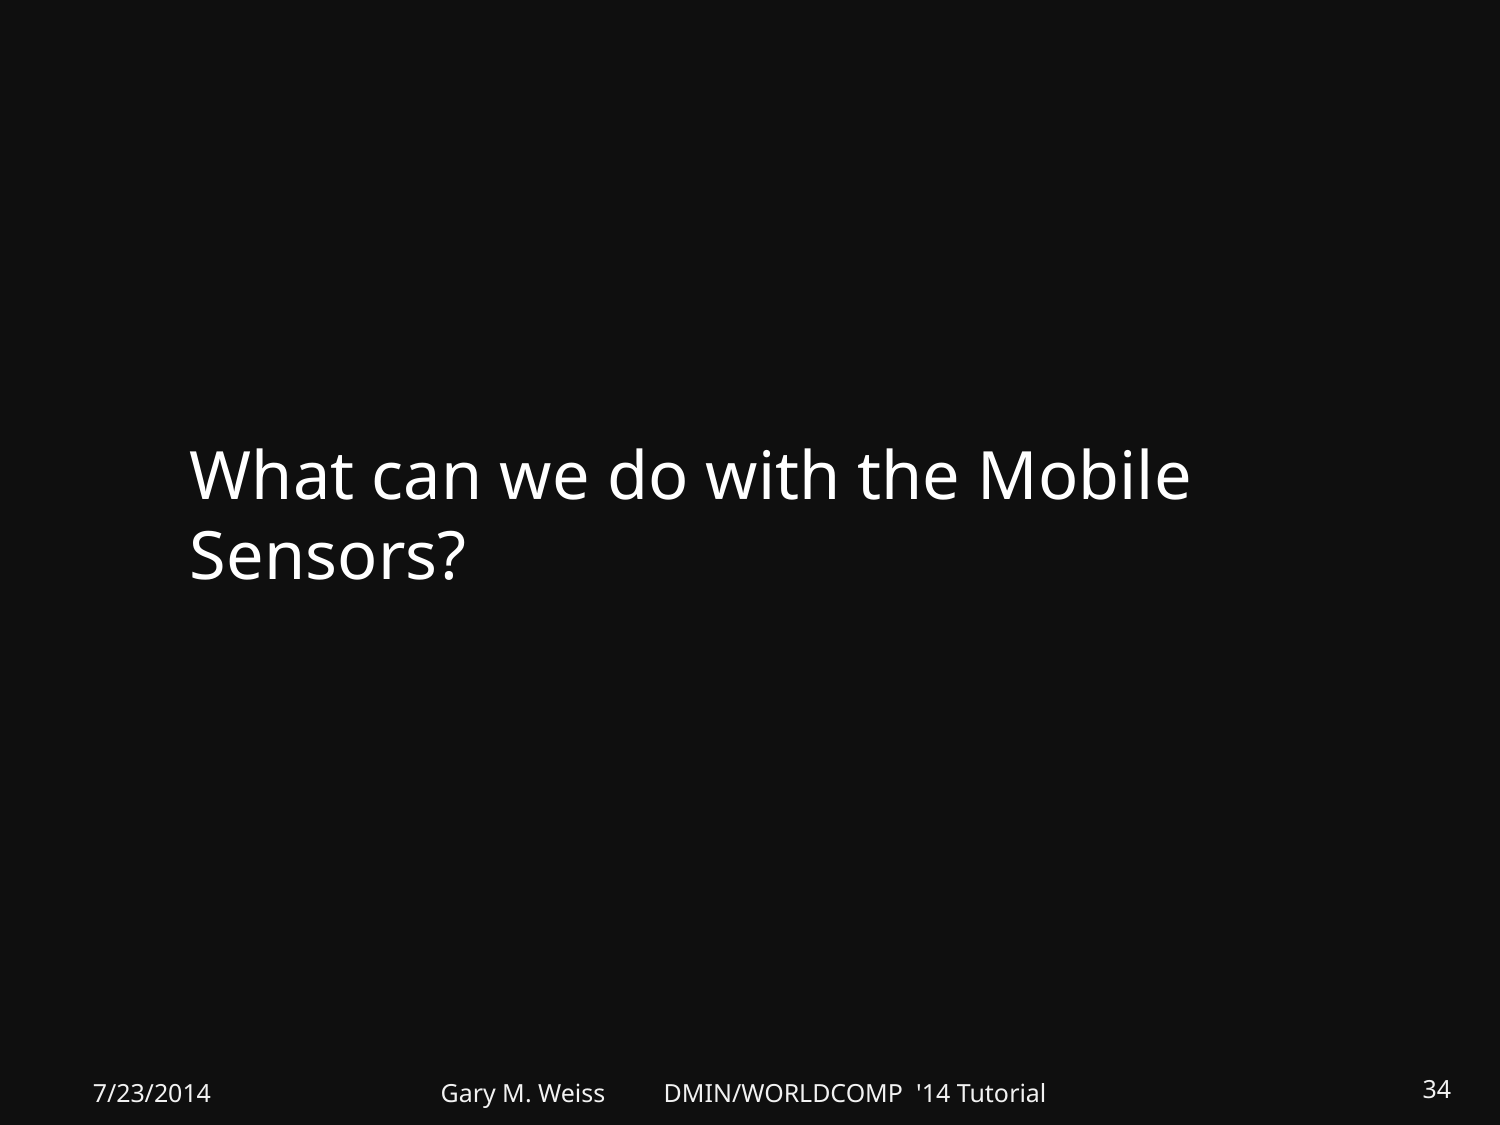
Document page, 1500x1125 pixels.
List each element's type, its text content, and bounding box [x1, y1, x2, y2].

text_box What can we do with the Mobile Sensors? [174, 424, 1375, 521]
footer Gary M. Weiss DMIN/WORLDCOMP '14 Tutorial [433, 1062, 1337, 1108]
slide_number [75, 1062, 425, 1108]
slide_number ‹#› [1345, 1062, 1467, 1108]
